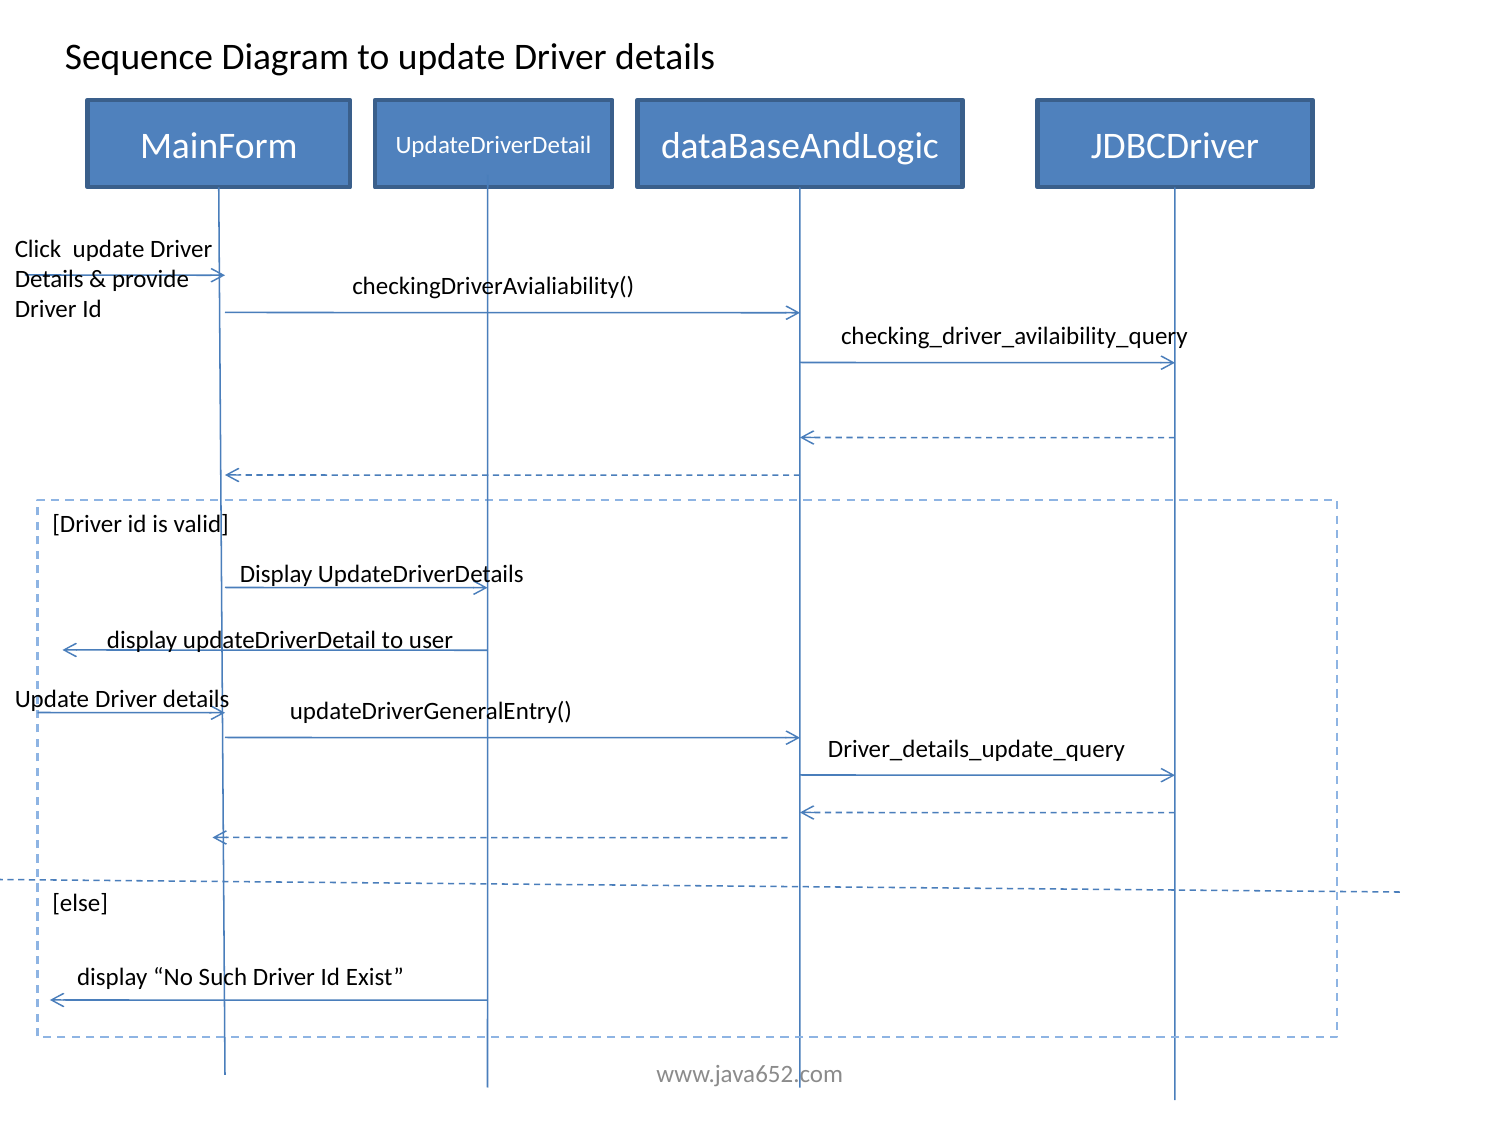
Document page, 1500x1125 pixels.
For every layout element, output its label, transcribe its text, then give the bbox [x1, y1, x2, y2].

text_box [489, 498, 1340, 642]
text_box UpdateDriverDetail [373, 98, 614, 189]
text_box Driver_details_update_query [813, 725, 1141, 770]
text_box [0, 627, 666, 635]
text_box [489, 647, 1340, 877]
text_box display “No Such Driver Id Exist” [62, 953, 450, 998]
text_box Update Driver details [0, 675, 275, 720]
text_box [35, 902, 486, 1040]
text_box display updateDriverDetail to user [92, 644, 353, 648]
footer www.java652.com [512, 1042, 988, 1103]
text_box Sequence Diagram to update Driver details [49, 24, 738, 85]
text_box Display UpdateDriverDetails [225, 549, 563, 595]
text_box checking_driver_avilaibility_query [826, 312, 1204, 358]
text_box dataBaseAndLogic [635, 98, 965, 189]
text_box [35, 720, 486, 877]
text_box [else] [37, 902, 313, 925]
text_box checkingDriverAvialiability() [337, 262, 763, 308]
text_box display updateDriverDetail to user [92, 615, 480, 626]
text_box MainForm [85, 98, 352, 189]
text_box [35, 498, 486, 626]
text_box [489, 902, 1340, 1040]
text_box updateDriverGeneralEntry() [274, 687, 663, 733]
text_box [35, 644, 486, 687]
text_box Click update Driver Details & provide Driver Id [0, 224, 263, 330]
text_box [Driver id is valid] [37, 500, 313, 545]
text_box JDBCDriver [1035, 98, 1315, 189]
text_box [0, 879, 1401, 893]
